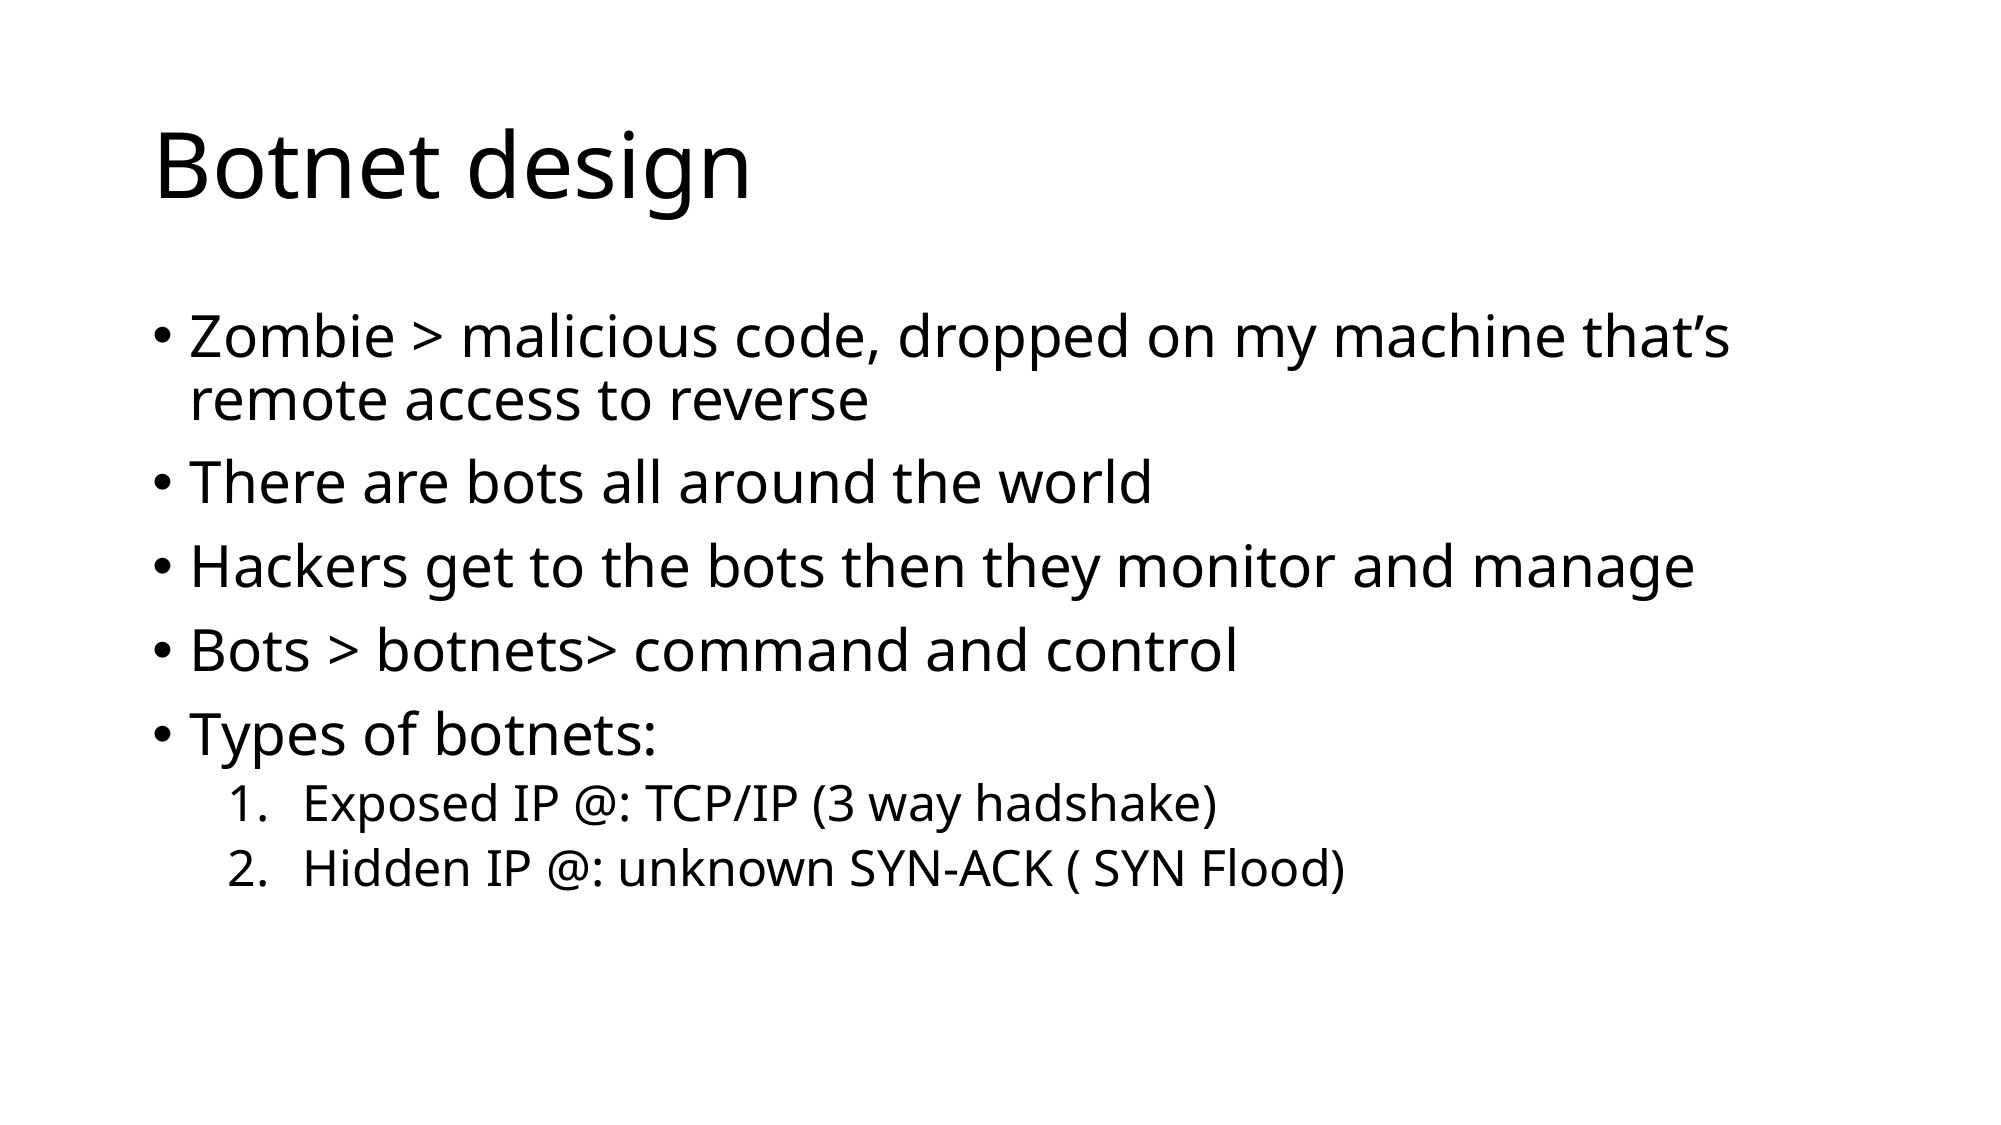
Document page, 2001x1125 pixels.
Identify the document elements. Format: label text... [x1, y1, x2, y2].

list Zombie > malicious code, dropped on my machine that’s remote access to reverse There are bots all around the world Hackers get to the bots then they monitor and manage Bots > botnets> command and control Types of botnets: Exposed IP @: TCP/IP (3 way hadshake) Hidden IP @: unknown SYN-ACK ( SYN Flood) [137, 299, 1863, 1014]
title Botnet design [137, 59, 1863, 278]
